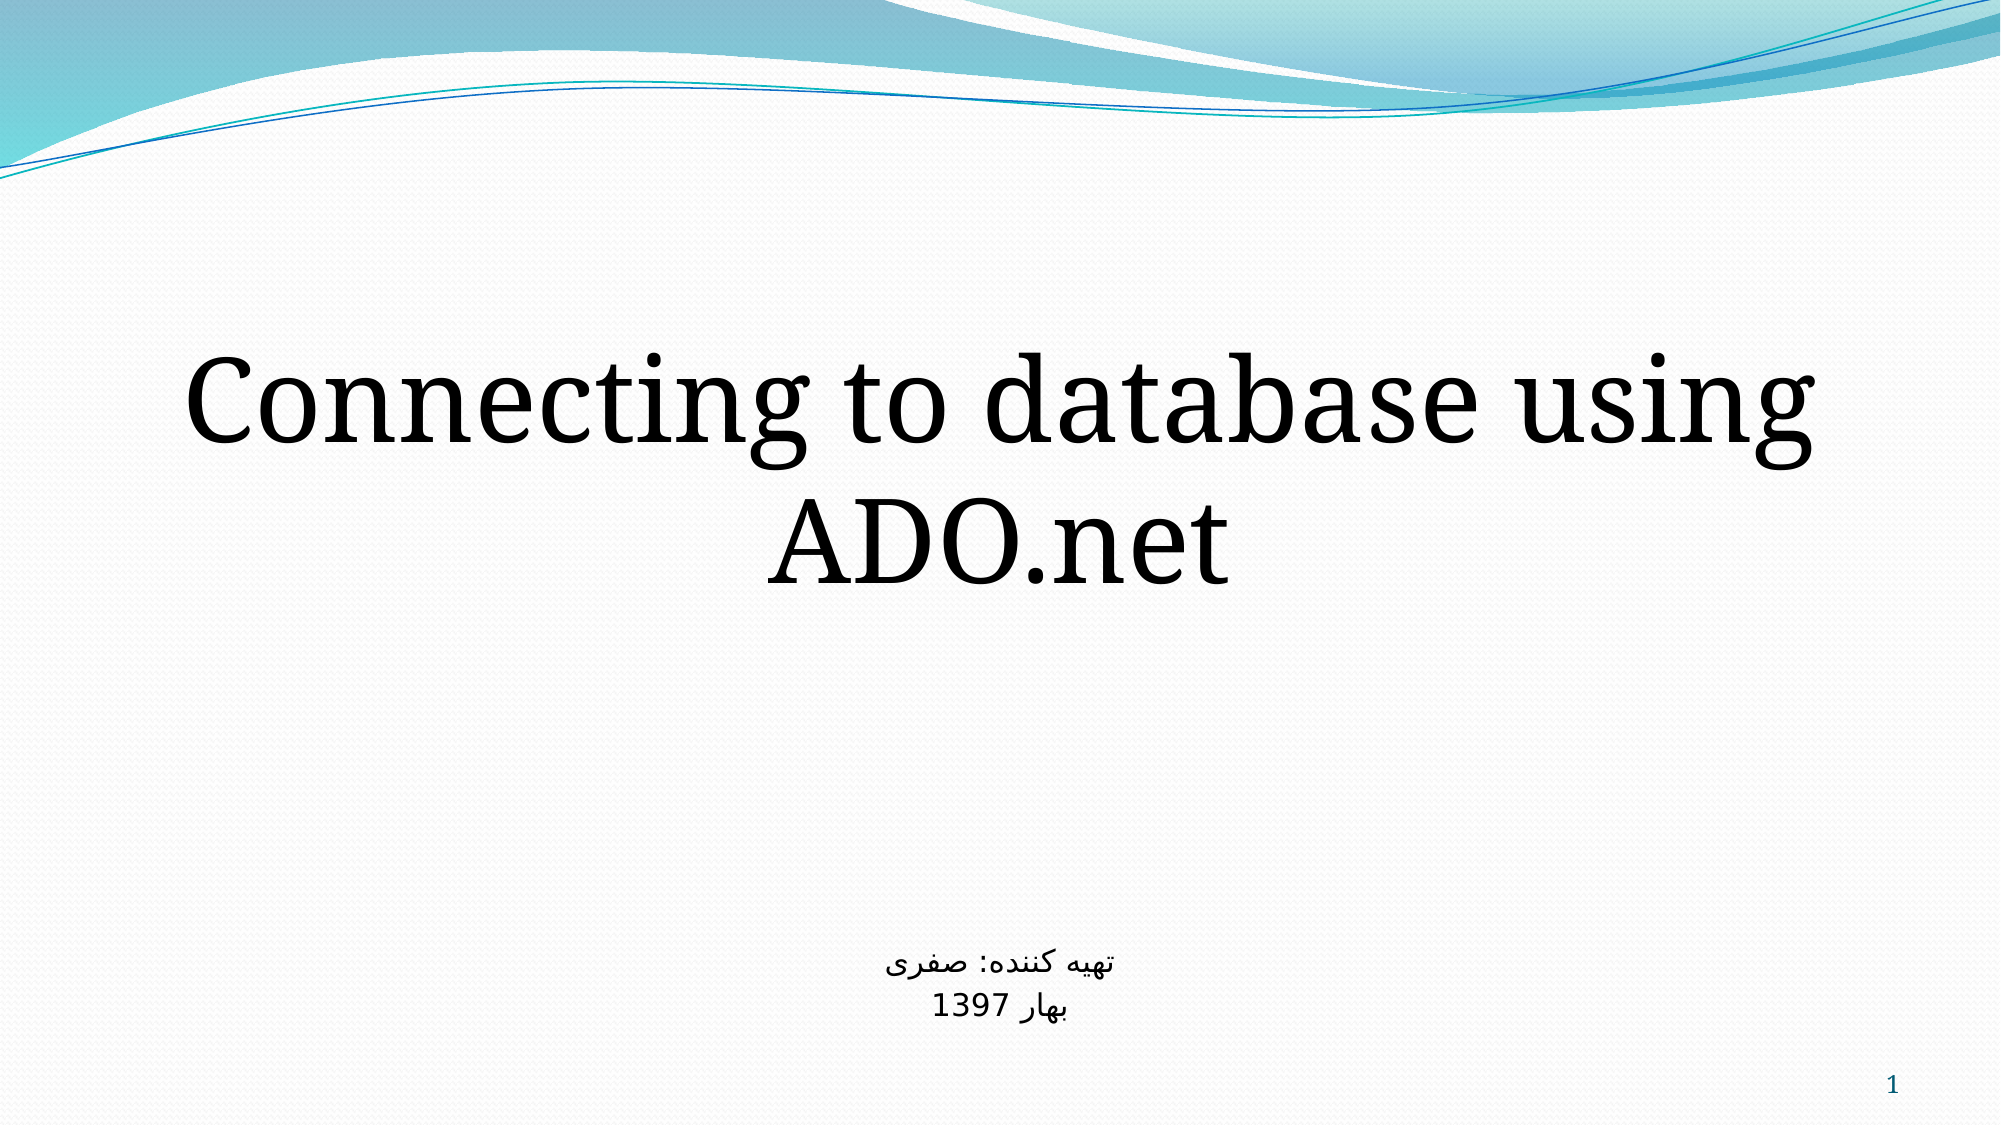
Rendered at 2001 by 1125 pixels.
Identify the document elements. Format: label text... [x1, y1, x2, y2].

list Connecting to database using ADO.net تهیه کننده: صفری بهار 1397 [99, 317, 1900, 1038]
slide_number 1 [1733, 1042, 1900, 1103]
